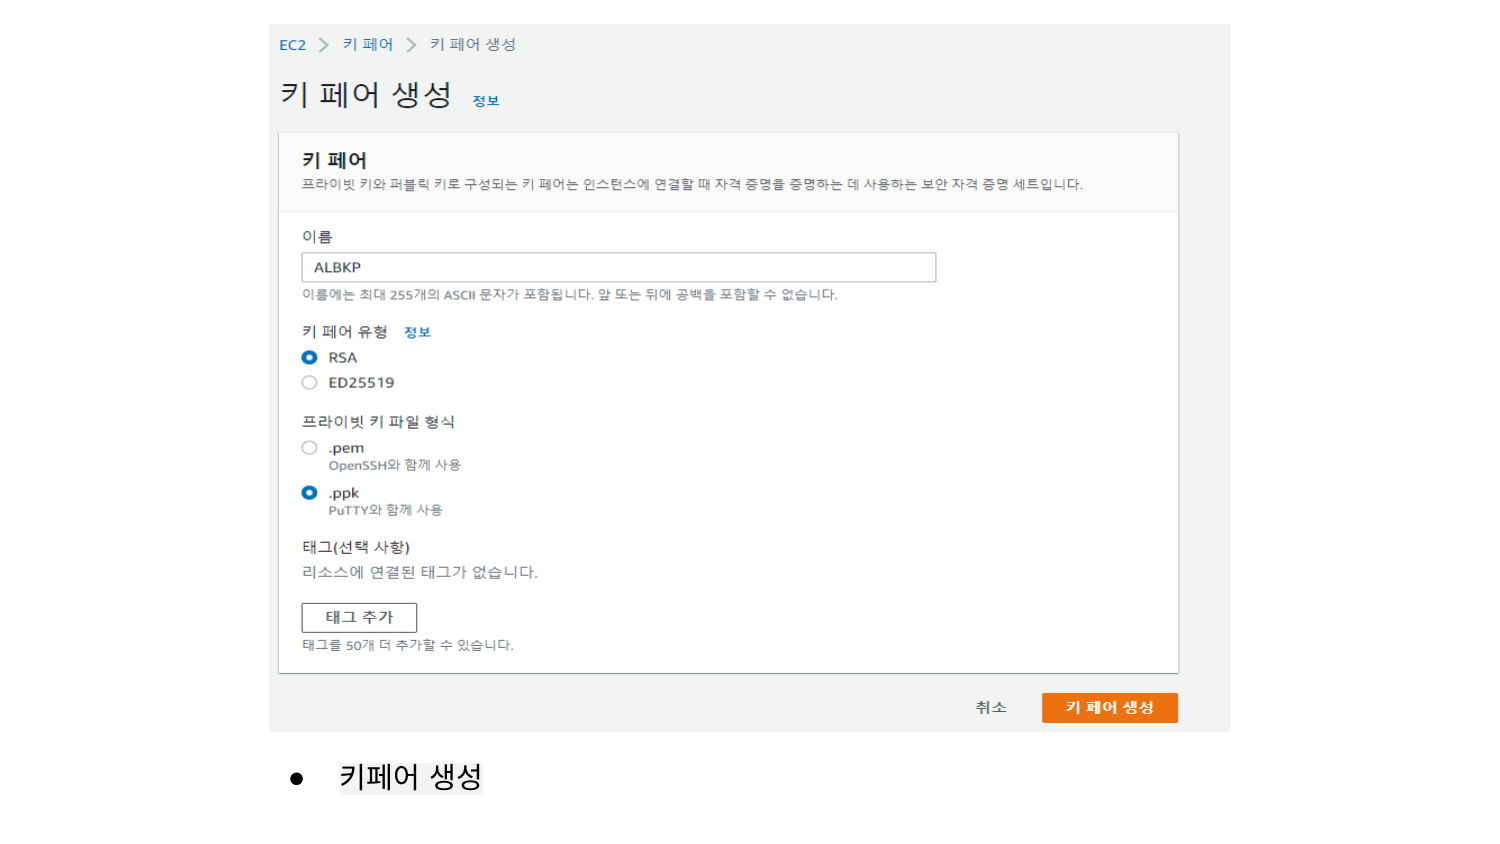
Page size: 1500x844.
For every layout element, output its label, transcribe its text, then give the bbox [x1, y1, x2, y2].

text_box 키페어 생성 [249, 744, 1230, 810]
picture [269, 24, 1231, 732]
